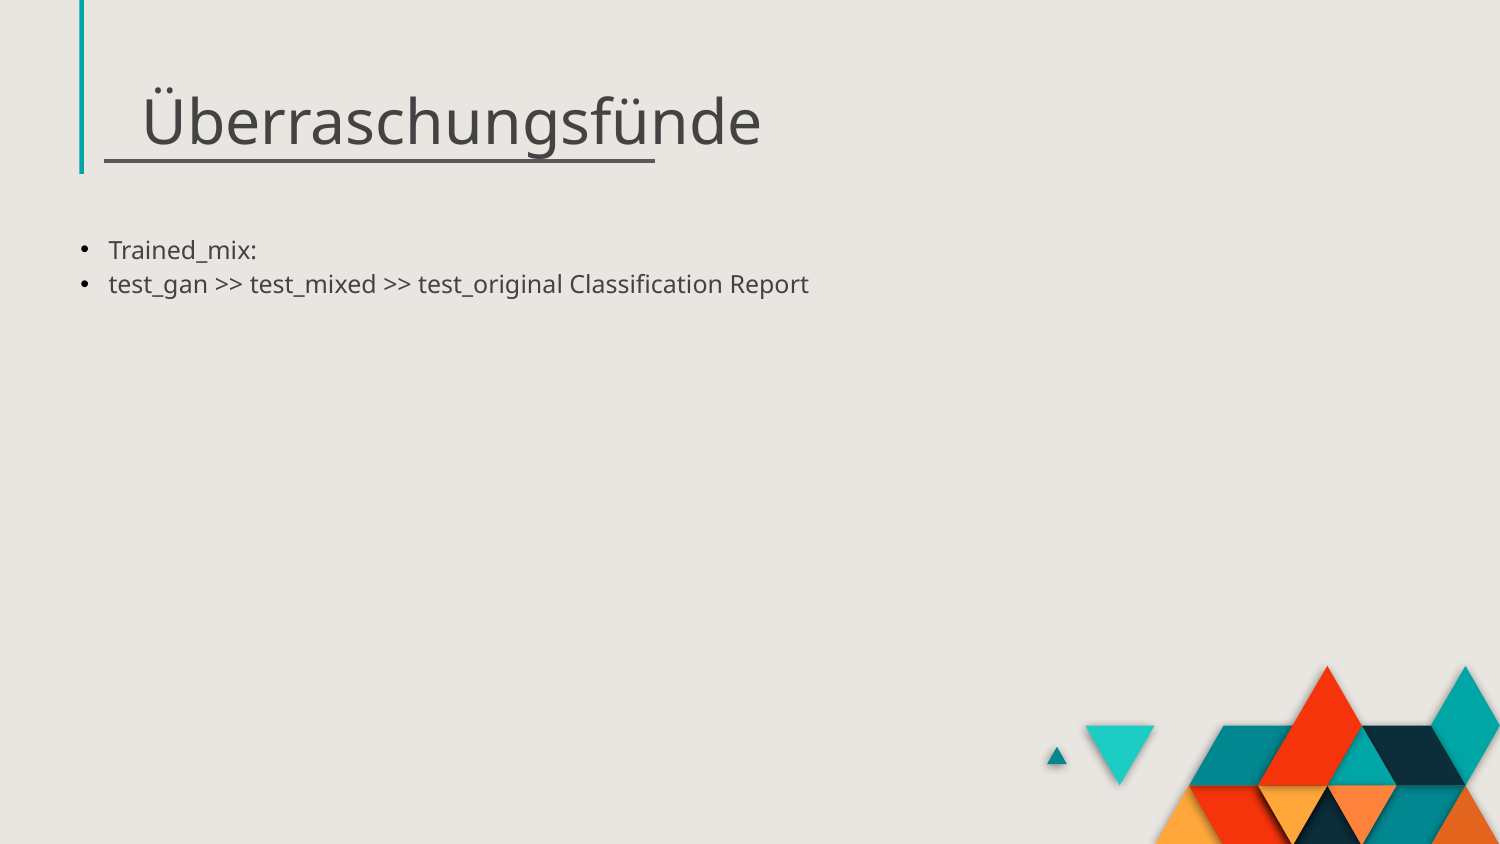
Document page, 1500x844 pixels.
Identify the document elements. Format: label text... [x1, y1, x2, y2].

title Überraschungsfünde [126, 76, 1455, 172]
text_box Trained_mix: test_gan >> test_mixed >> test_original Classification Report [37, 214, 921, 316]
